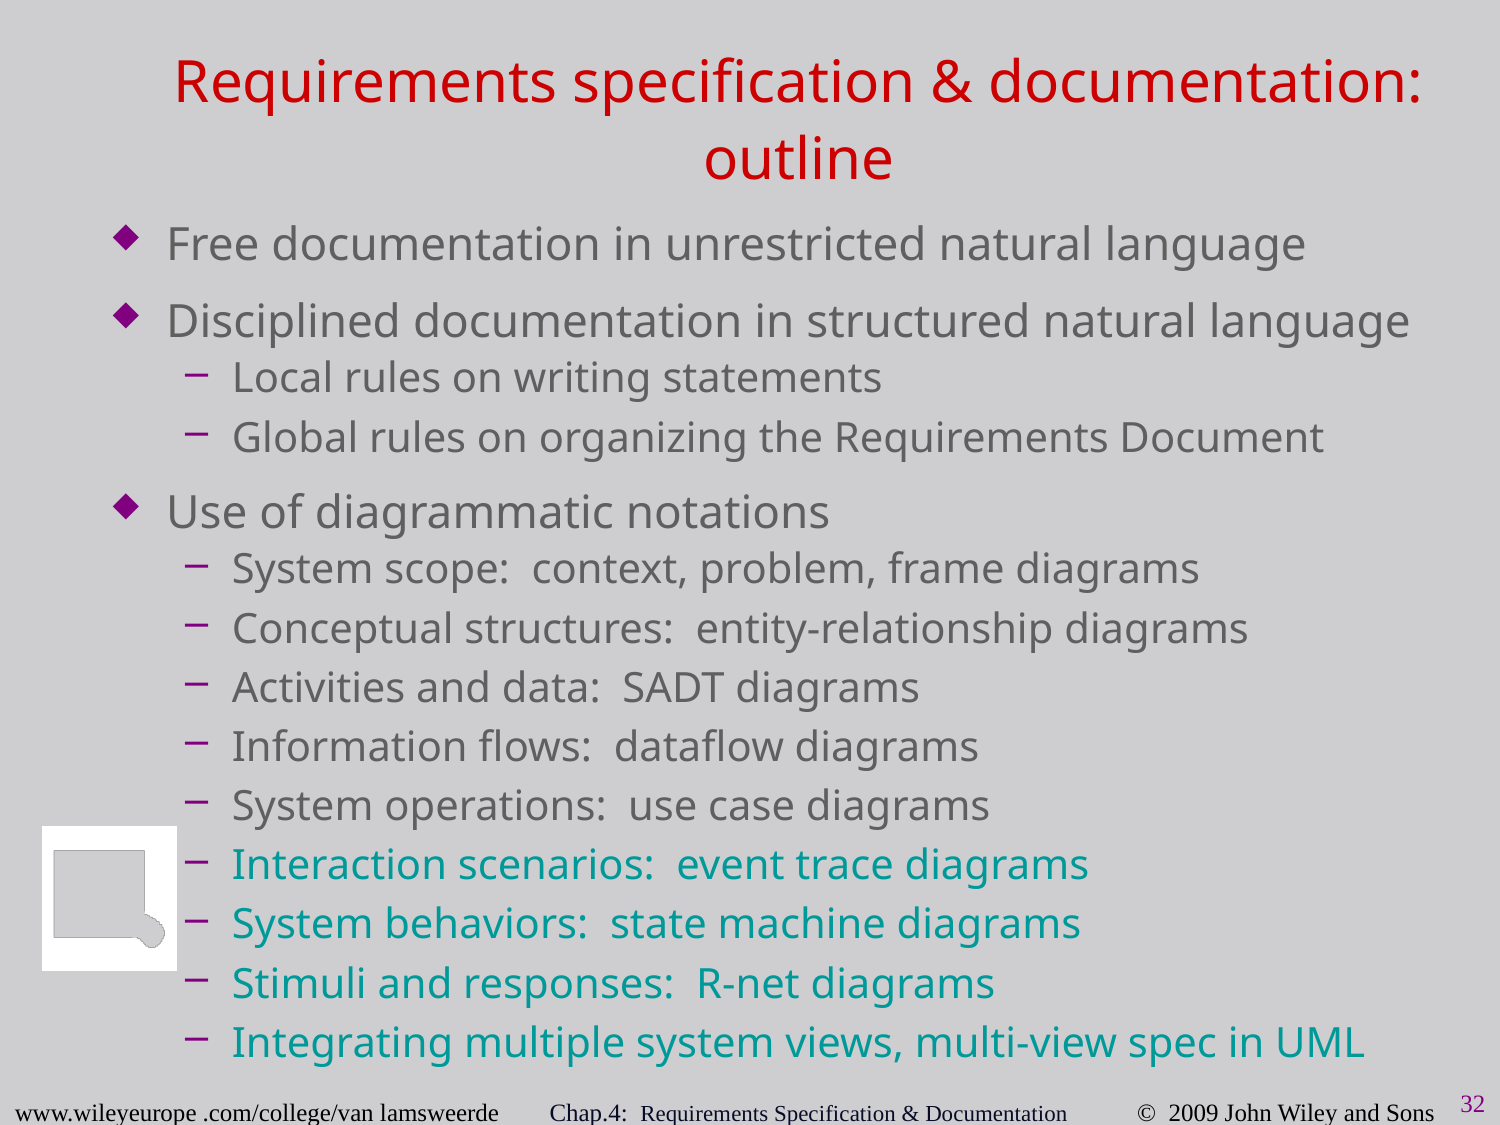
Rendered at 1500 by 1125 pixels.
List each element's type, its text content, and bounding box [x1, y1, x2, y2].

list Free documentation in unrestricted natural language Disciplined documentation in structured natural language Local rules on writing statements Global rules on organizing the Requirements Document Use of diagrammatic notations System scope: context, problem, frame diagrams Conceptual structures: entity-relationship diagrams Activities and data: SADT diagrams Information flows: dataflow diagrams System operations: use case diagrams Interaction scenarios: event trace diagrams System behaviors: state machine diagrams Stimuli and responses: R-net diagrams Integrating multiple system views, multi-view spec in UML [37, 220, 1484, 1055]
title Requirements specification & documentation: outline [127, 51, 1470, 178]
picture [42, 825, 178, 972]
